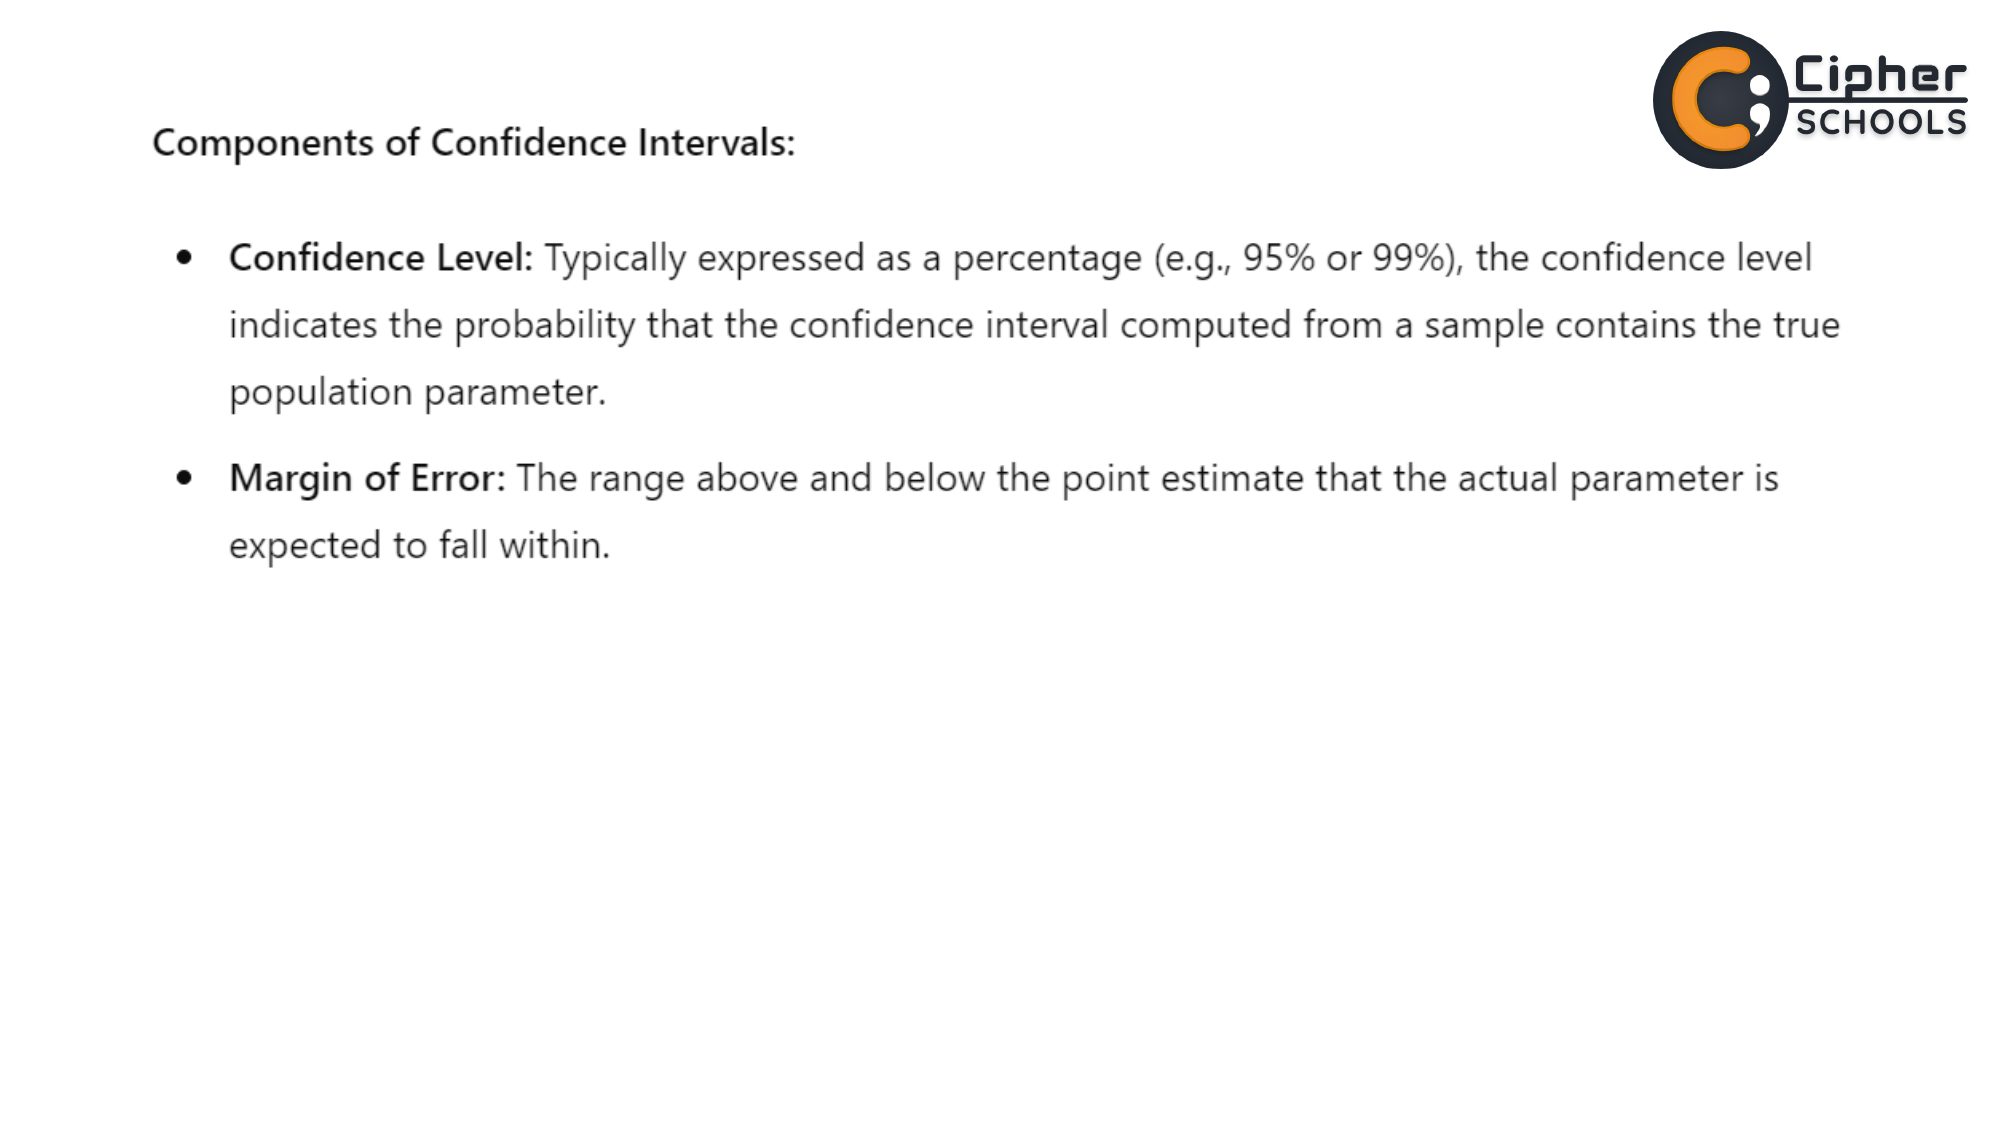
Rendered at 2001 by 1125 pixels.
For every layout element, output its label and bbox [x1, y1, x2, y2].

picture [142, 31, 1977, 587]
